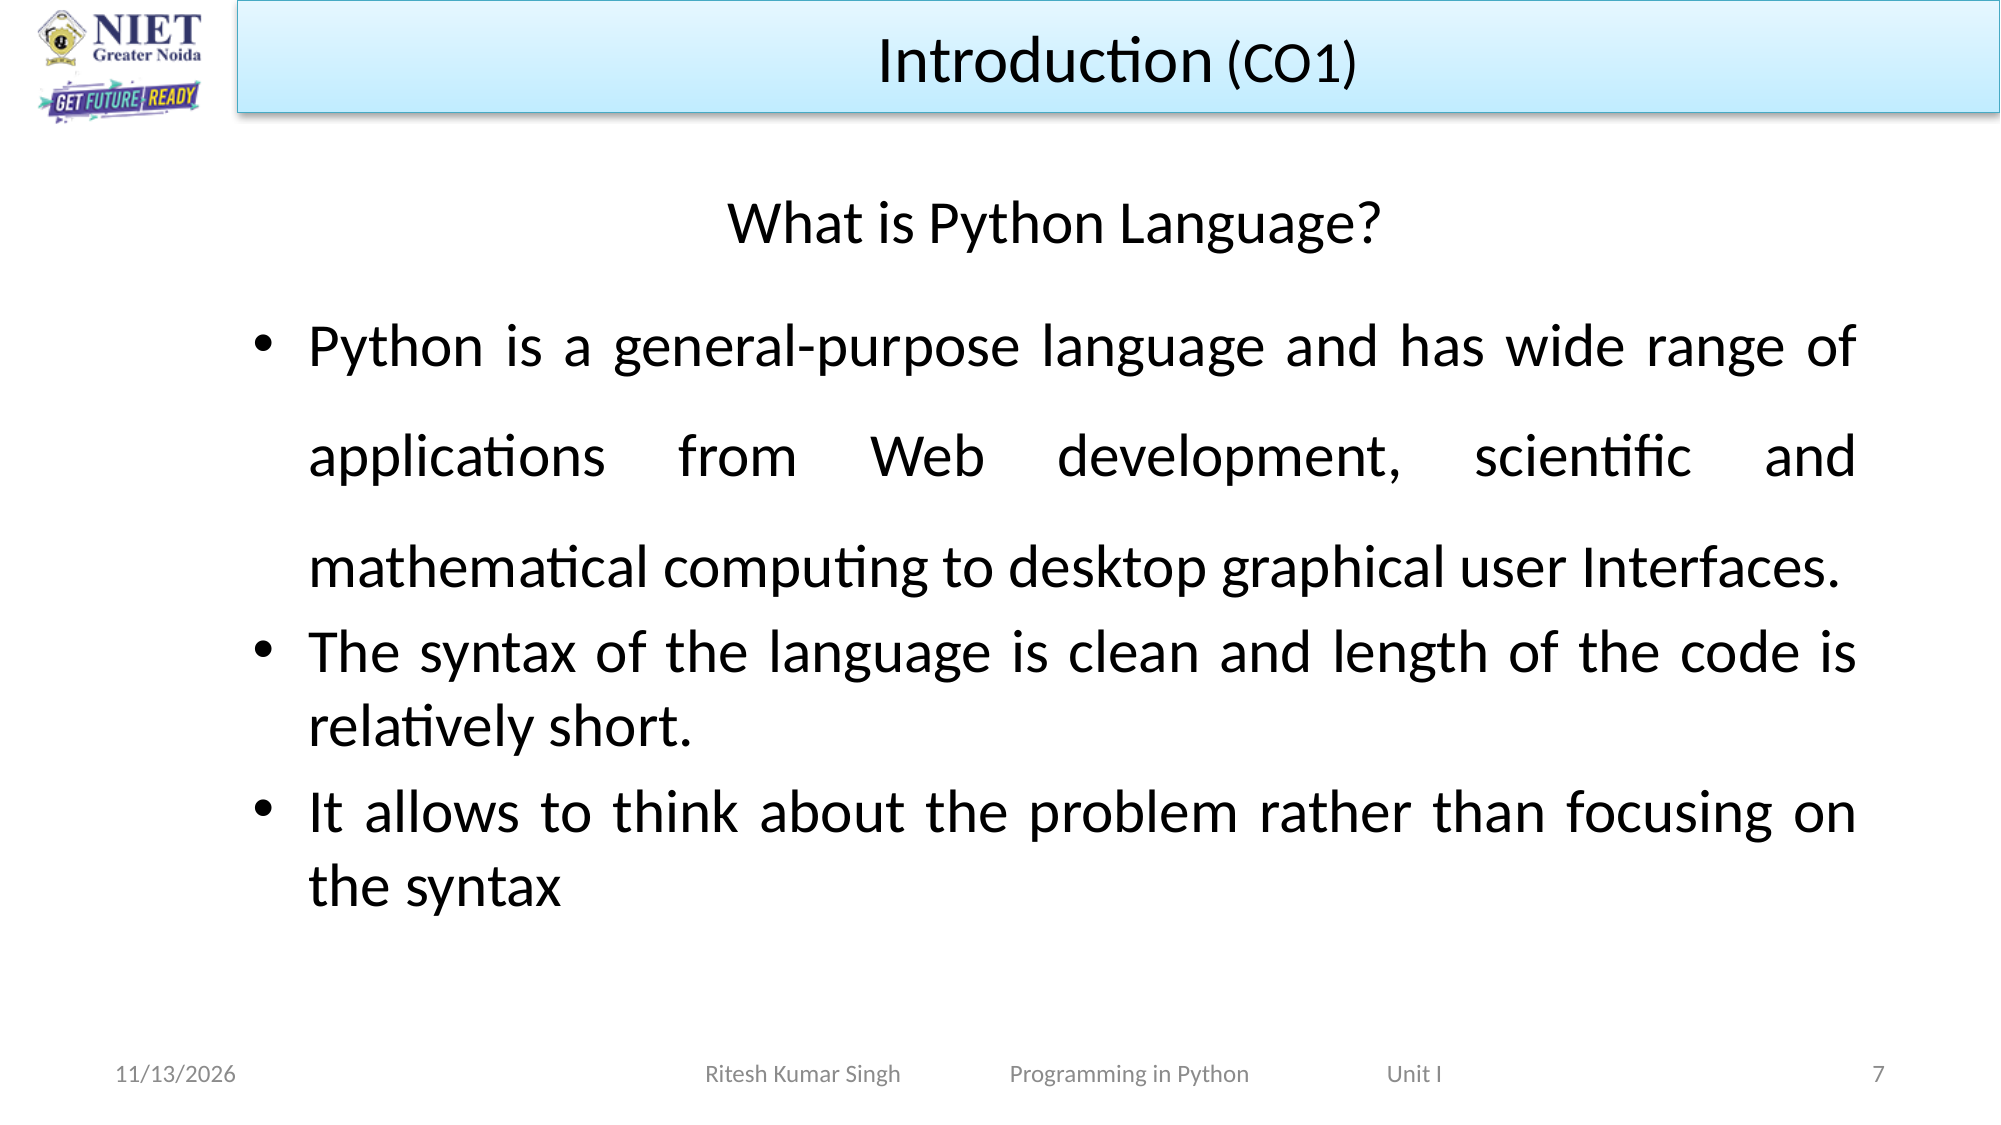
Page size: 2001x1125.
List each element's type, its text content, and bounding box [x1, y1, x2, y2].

slide_number 7 [1488, 1042, 1900, 1103]
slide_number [99, 1042, 567, 1103]
text_box Introduction (CO1) [238, 0, 2000, 113]
list What is Python Language? Python is a general-purpose language and has wide range of applications from Web development, scientific and mathematical computing to desktop graphical user Interfaces. The syntax of the language is clean and length of the code is relatively short. It allows to think about the problem rather than focusing on the syntax [237, 174, 1875, 1022]
footer Ritesh Kumar Singh Programming in Python Unit I [662, 1042, 1488, 1103]
picture [0, 0, 238, 135]
